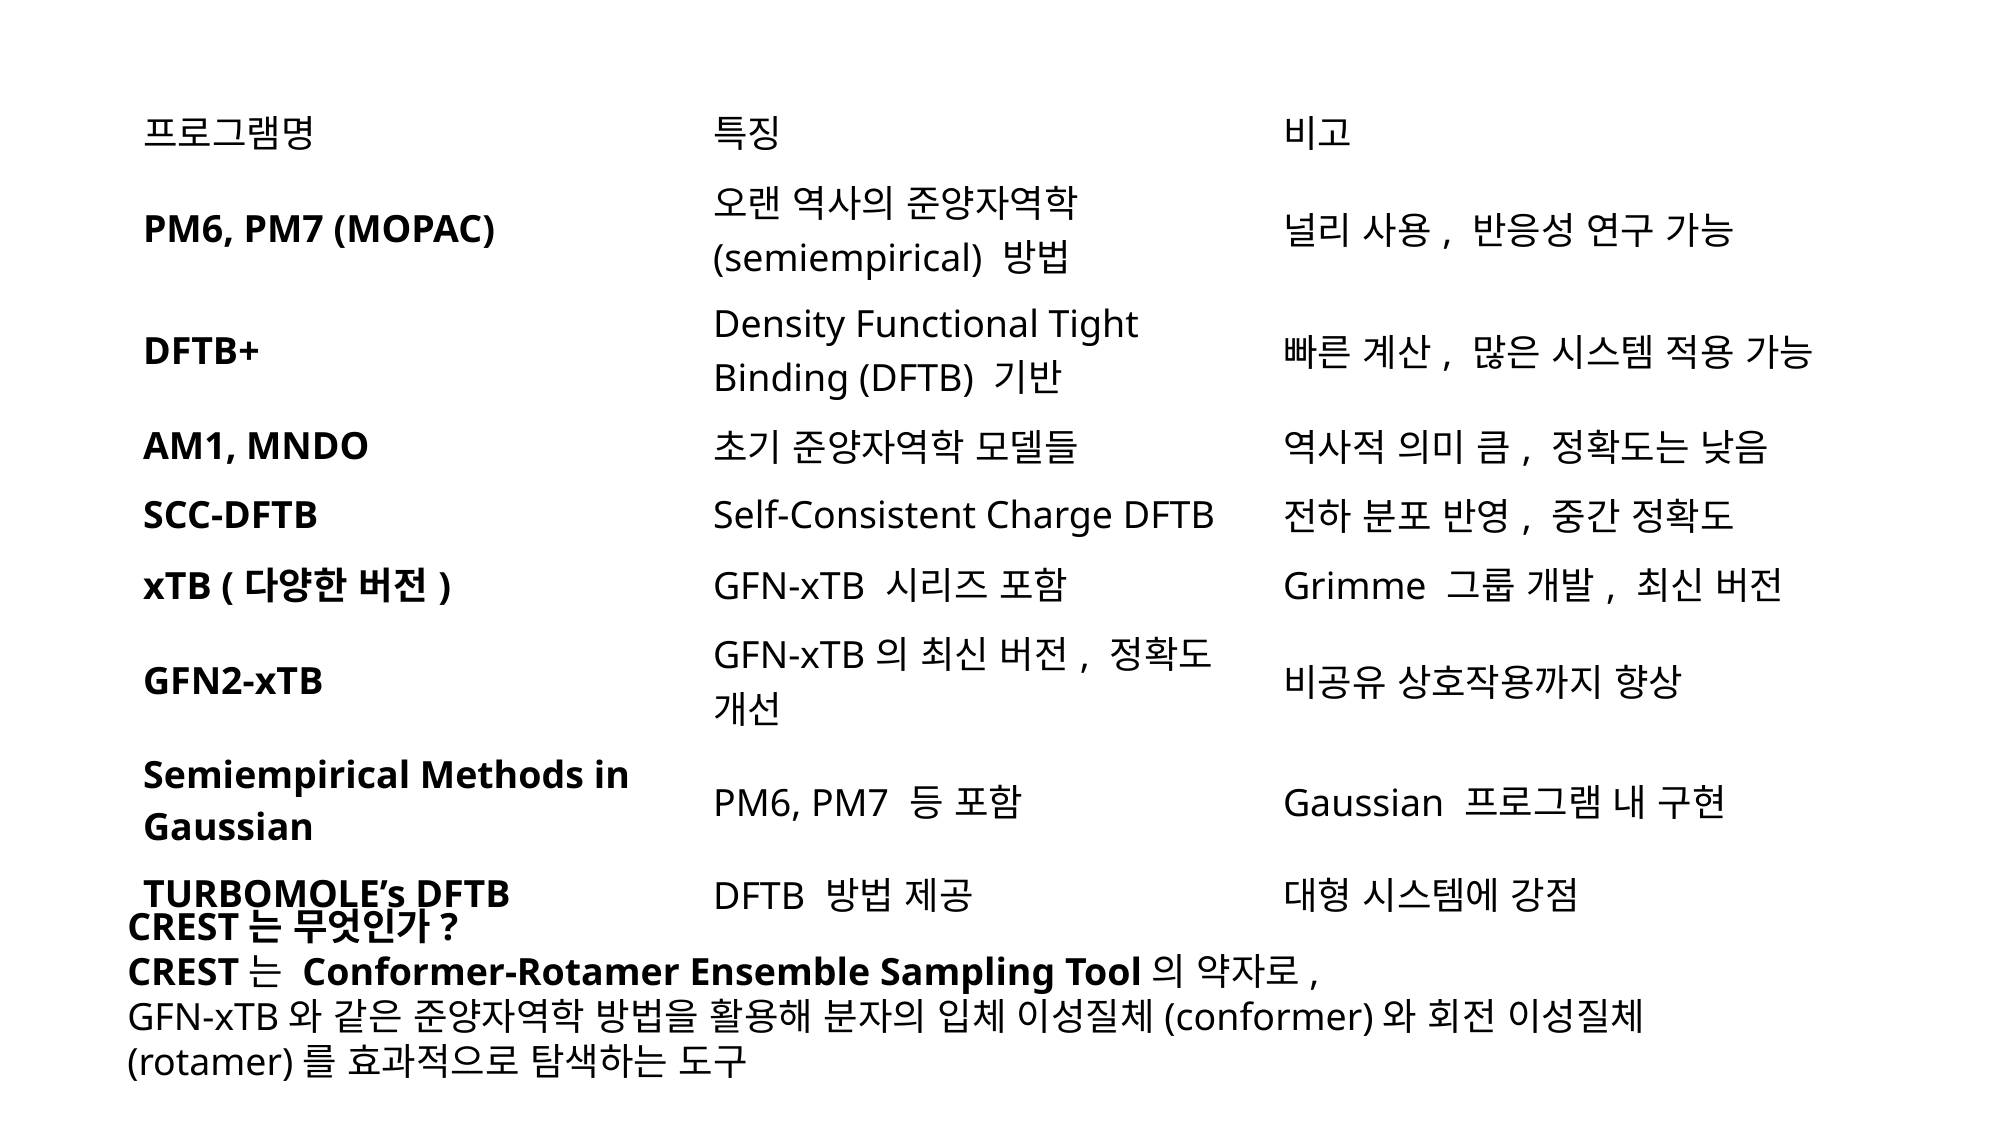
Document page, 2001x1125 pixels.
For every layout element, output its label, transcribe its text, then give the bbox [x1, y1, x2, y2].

table_header 비고 [1268, 97, 1838, 166]
table_cell 전하 분포 반영, 중간 정확도 [1268, 479, 1838, 549]
table_cell TURBOMOLE’s DFTB [128, 858, 698, 895]
table_cell GFN-xTB 시리즈 포함 [698, 549, 1268, 618]
table_header 특징 [698, 97, 1268, 166]
table_cell 초기 준양자역학 모델들 [698, 410, 1268, 479]
table_cell SCC-DFTB [128, 479, 698, 549]
table_cell 대형 시스템에 강점 [1268, 858, 1838, 928]
table_cell 널리 사용, 반응성 연구 가능 [1268, 166, 1838, 290]
table_cell Density Functional Tight Binding (DFTB) 기반 [698, 290, 1268, 410]
table_cell 비공유 상호작용까지 향상 [1268, 618, 1838, 742]
table_cell GFN2-xTB [128, 618, 698, 742]
table_cell xTB (다양한 버전) [128, 549, 698, 618]
table_cell Self-Consistent Charge DFTB [698, 479, 1268, 549]
text_box CREST는 무엇인가? CREST는 Conformer-Rotamer Ensemble Sampling Tool의 약자로, GFN-xTB와 같은 준양자역학 방법을 활용해 분자의 입체 이성질체(conformer)와 회전 이성질체(rotamer)를 효과적으로 탐색하는 도구 [112, 895, 1794, 1125]
table_cell DFTB+ [128, 290, 698, 410]
table_cell 빠른 계산, 많은 시스템 적용 가능 [1268, 290, 1838, 410]
table_cell Gaussian 프로그램 내 구현 [1268, 742, 1838, 858]
table_cell 오랜 역사의 준양자역학 (semiempirical) 방법 [698, 166, 1268, 290]
table_cell 역사적 의미 큼, 정확도는 낮음 [1268, 410, 1838, 479]
table_cell PM6, PM7 등 포함 [698, 742, 1268, 858]
table_cell GFN-xTB의 최신 버전, 정확도 개선 [698, 618, 1268, 742]
table_cell DFTB 방법 제공 [698, 858, 1268, 895]
table_cell Grimme 그룹 개발, 최신 버전 [1268, 549, 1838, 618]
table_cell AM1, MNDO [128, 410, 698, 479]
table_cell Semiempirical Methods in Gaussian [128, 742, 698, 858]
table_header 프로그램명 [128, 97, 698, 166]
table_cell PM6, PM7 (MOPAC) [128, 166, 698, 290]
